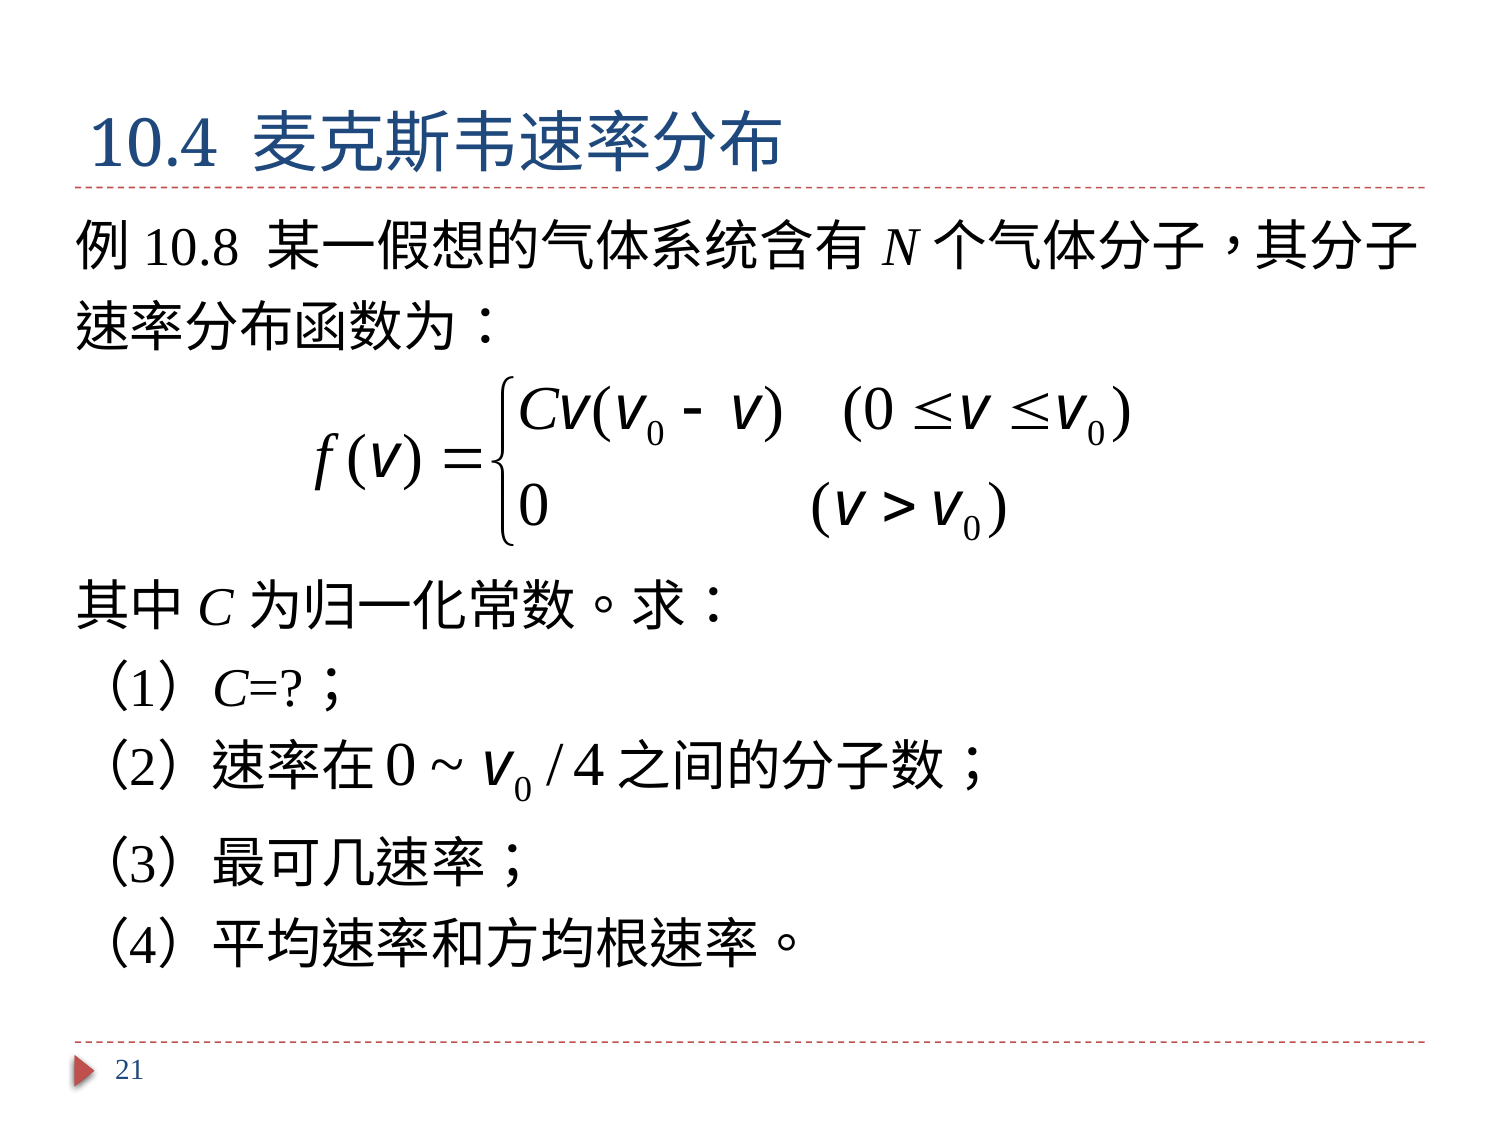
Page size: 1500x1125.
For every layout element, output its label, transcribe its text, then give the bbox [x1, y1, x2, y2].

slide_number 21 [100, 1042, 426, 1103]
title 10.4 麦克斯韦速率分布 [75, 37, 1425, 188]
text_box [74, 199, 1419, 980]
